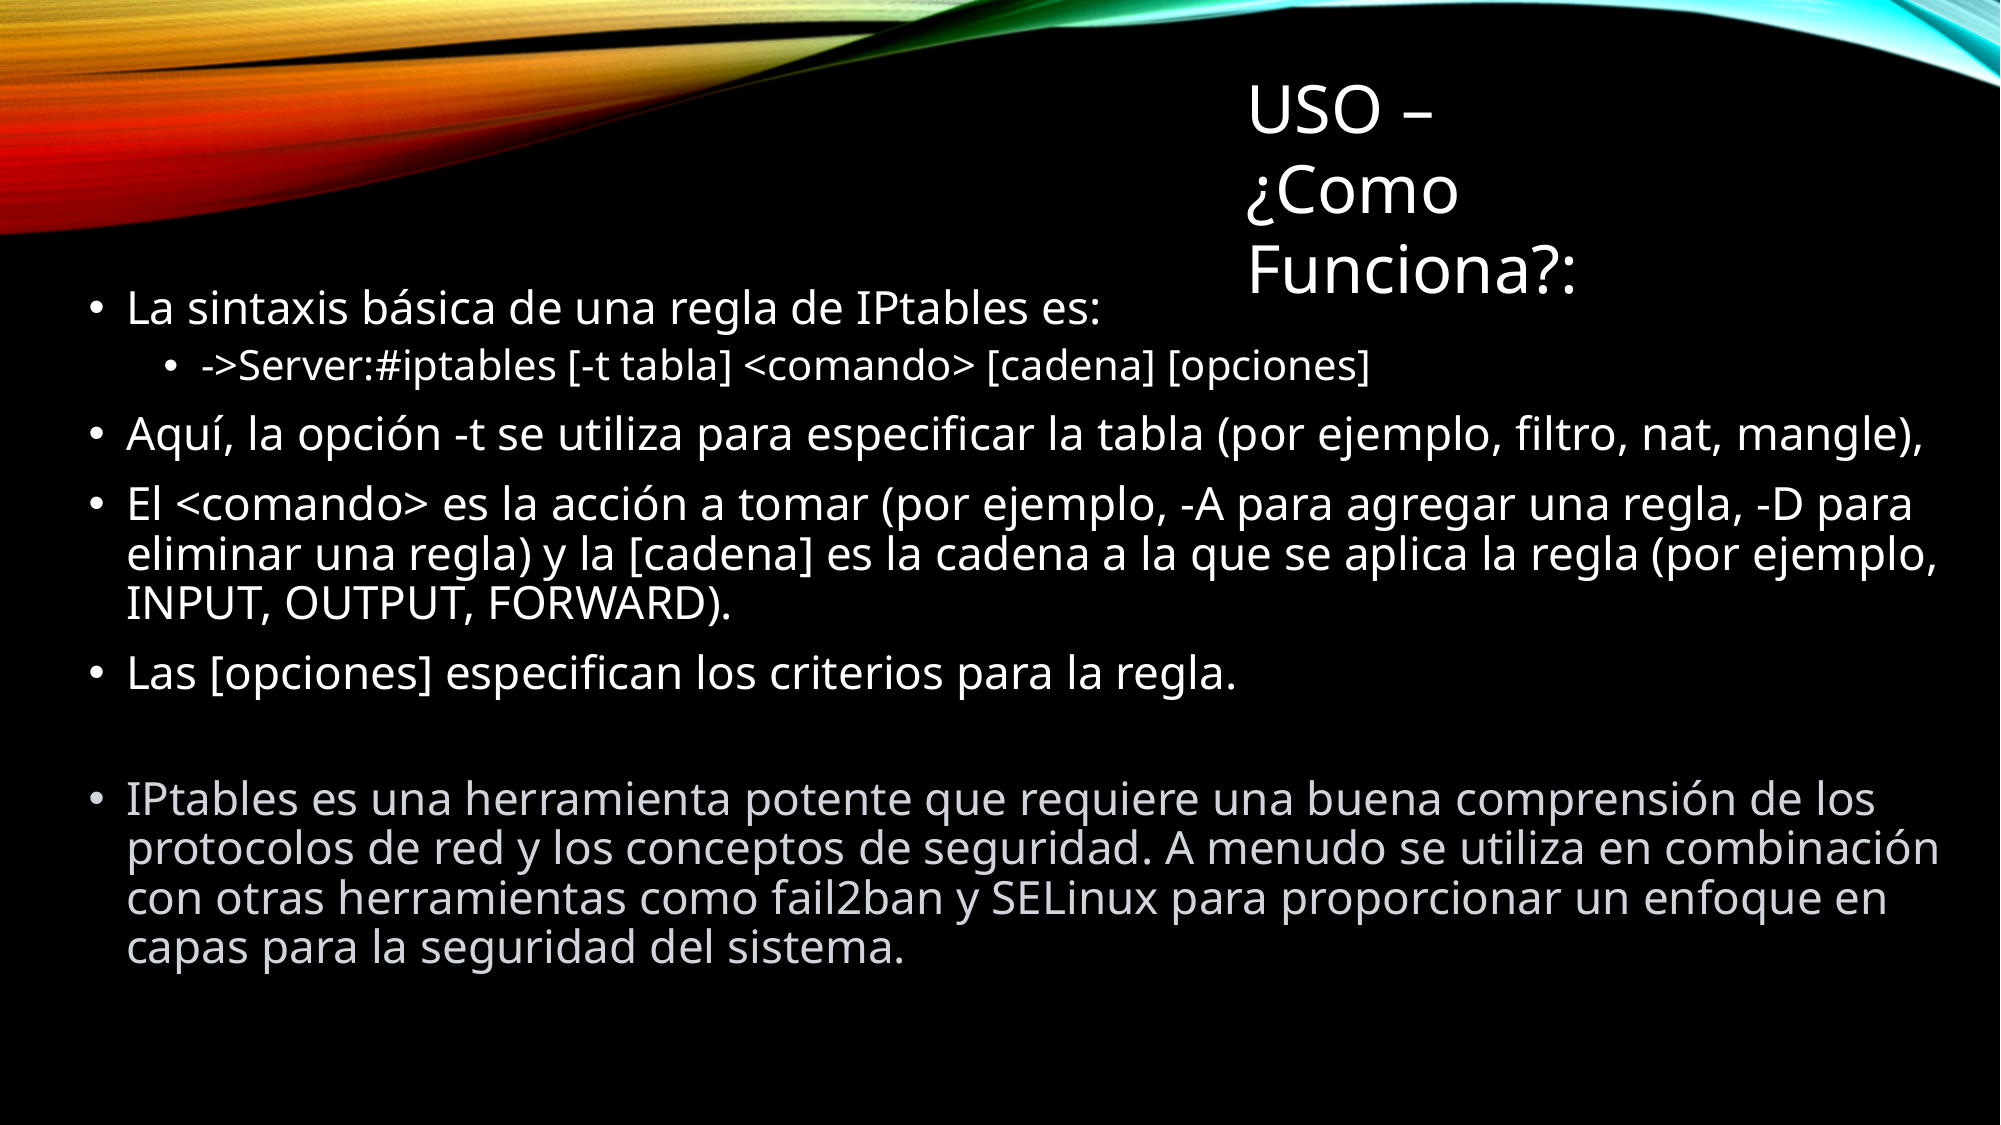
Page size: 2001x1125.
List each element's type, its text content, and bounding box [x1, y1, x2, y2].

list La sintaxis básica de una regla de IPtables es: ->Server:#iptables [-t tabla] <comando> [cadena] [opciones] Aquí, la opción -t se utiliza para especificar la tabla (por ejemplo, filtro, nat, mangle), El <comando> es la acción a tomar (por ejemplo, -A para agregar una regla, -D para eliminar una regla) y la [cadena] es la cadena a la que se aplica la regla (por ejemplo, INPUT, OUTPUT, FORWARD). Las [opciones] especifican los criterios para la regla. IPtables es una herramienta potente que requiere una buena comprensión de los protocolos de red y los conceptos de seguridad. A menudo se utiliza en combinación con otras herramientas como fail2ban y SELinux para proporcionar un enfoque en capas para la seguridad del sistema. [73, 277, 1980, 1125]
picture [0, 0, 2000, 237]
text_box USO – ¿Como Funciona?: [1231, 59, 1676, 314]
